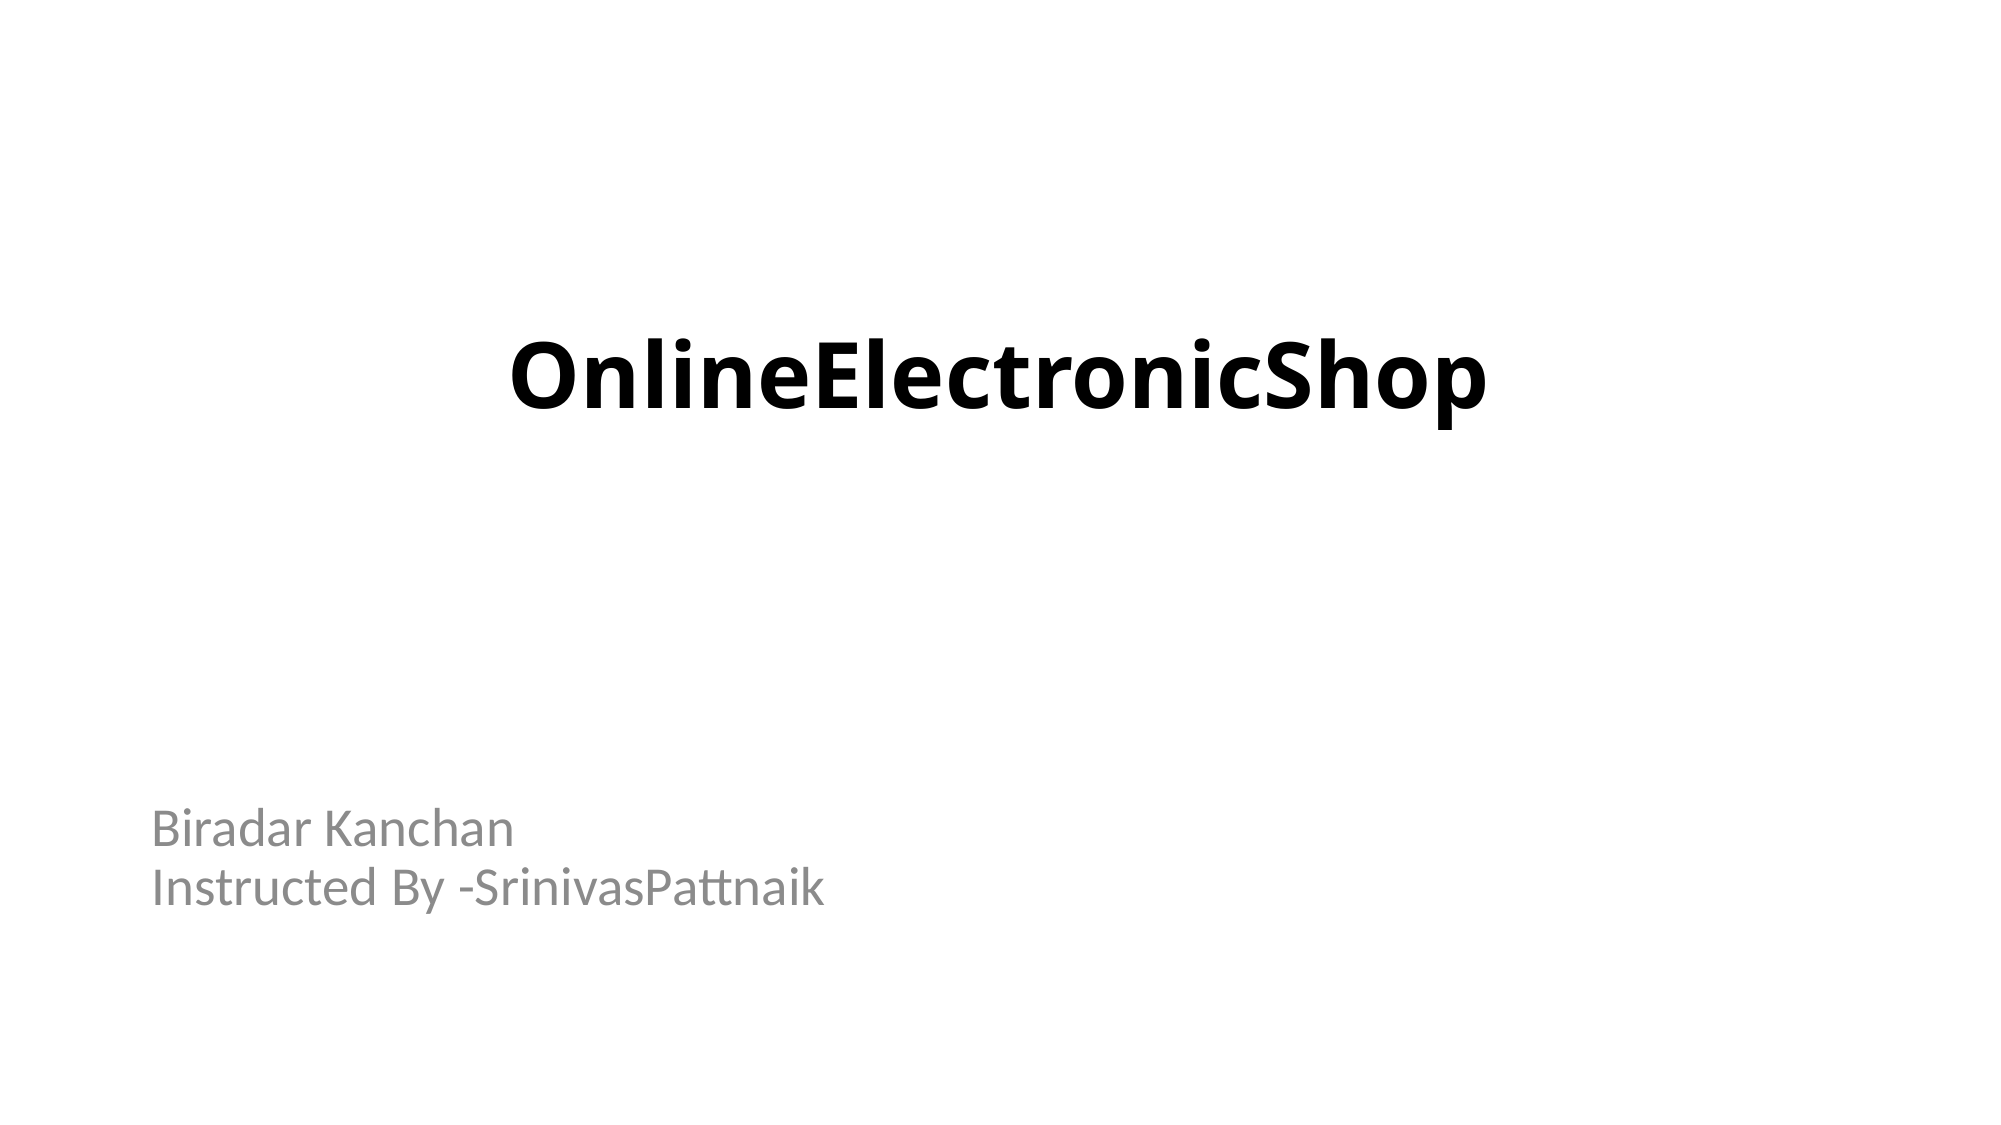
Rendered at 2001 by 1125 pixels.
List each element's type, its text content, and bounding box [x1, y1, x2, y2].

title OnlineElectronicShop [136, 61, 1862, 436]
list Biradar Kanchan Instructed By -SrinivasPattnaik [136, 501, 1862, 999]
